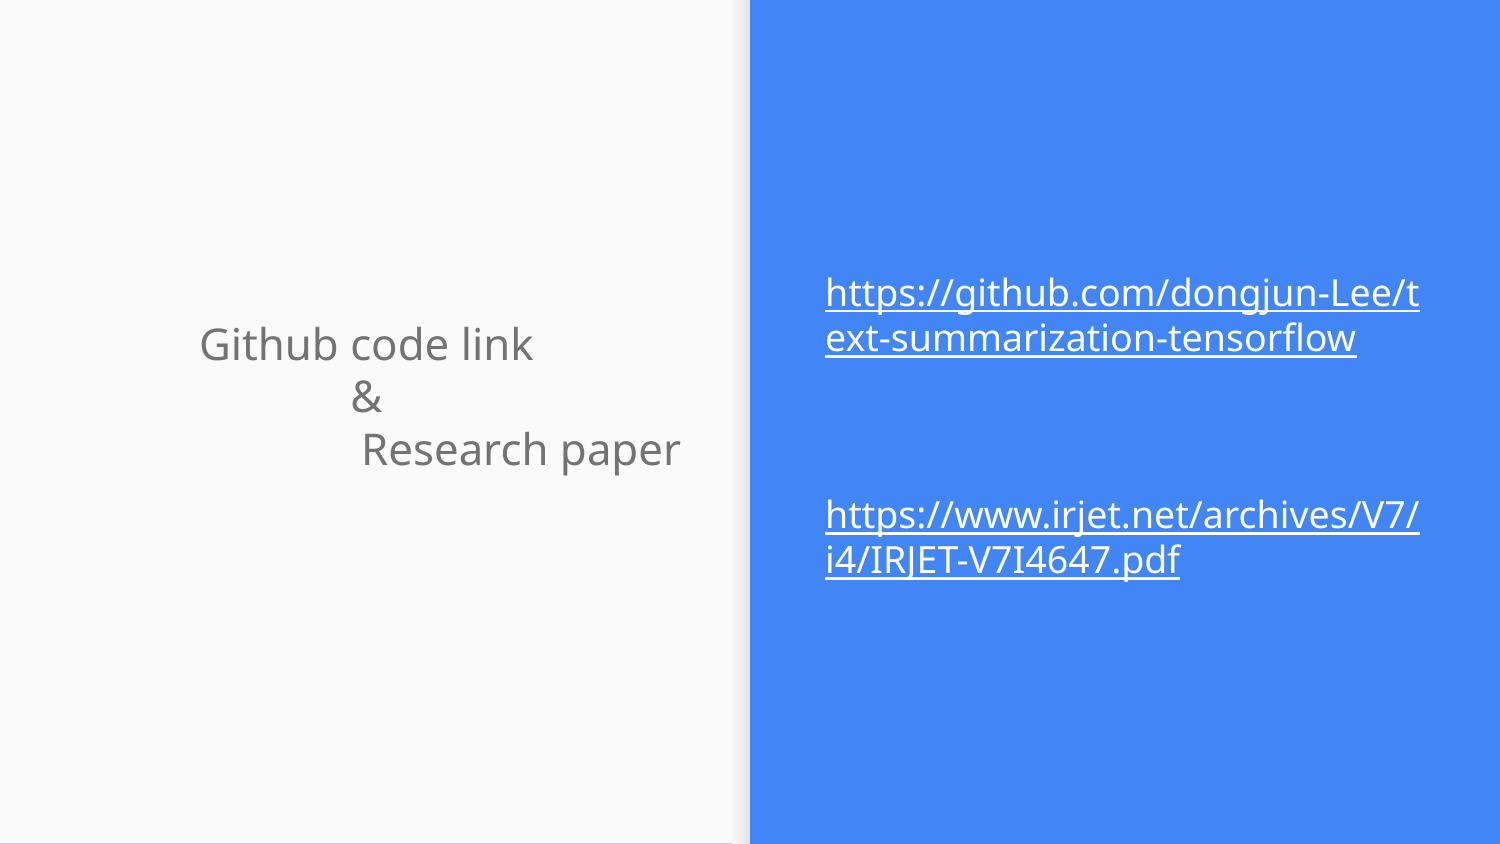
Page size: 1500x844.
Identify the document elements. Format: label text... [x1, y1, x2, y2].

list https://github.com/dongjun-Lee/text-summarization-tensorflow https://www.irjet.net/archives/V7/i4/IRJET-V7I4647.pdf [810, 118, 1440, 725]
subtitle Github code link & Research paper [34, 301, 699, 505]
